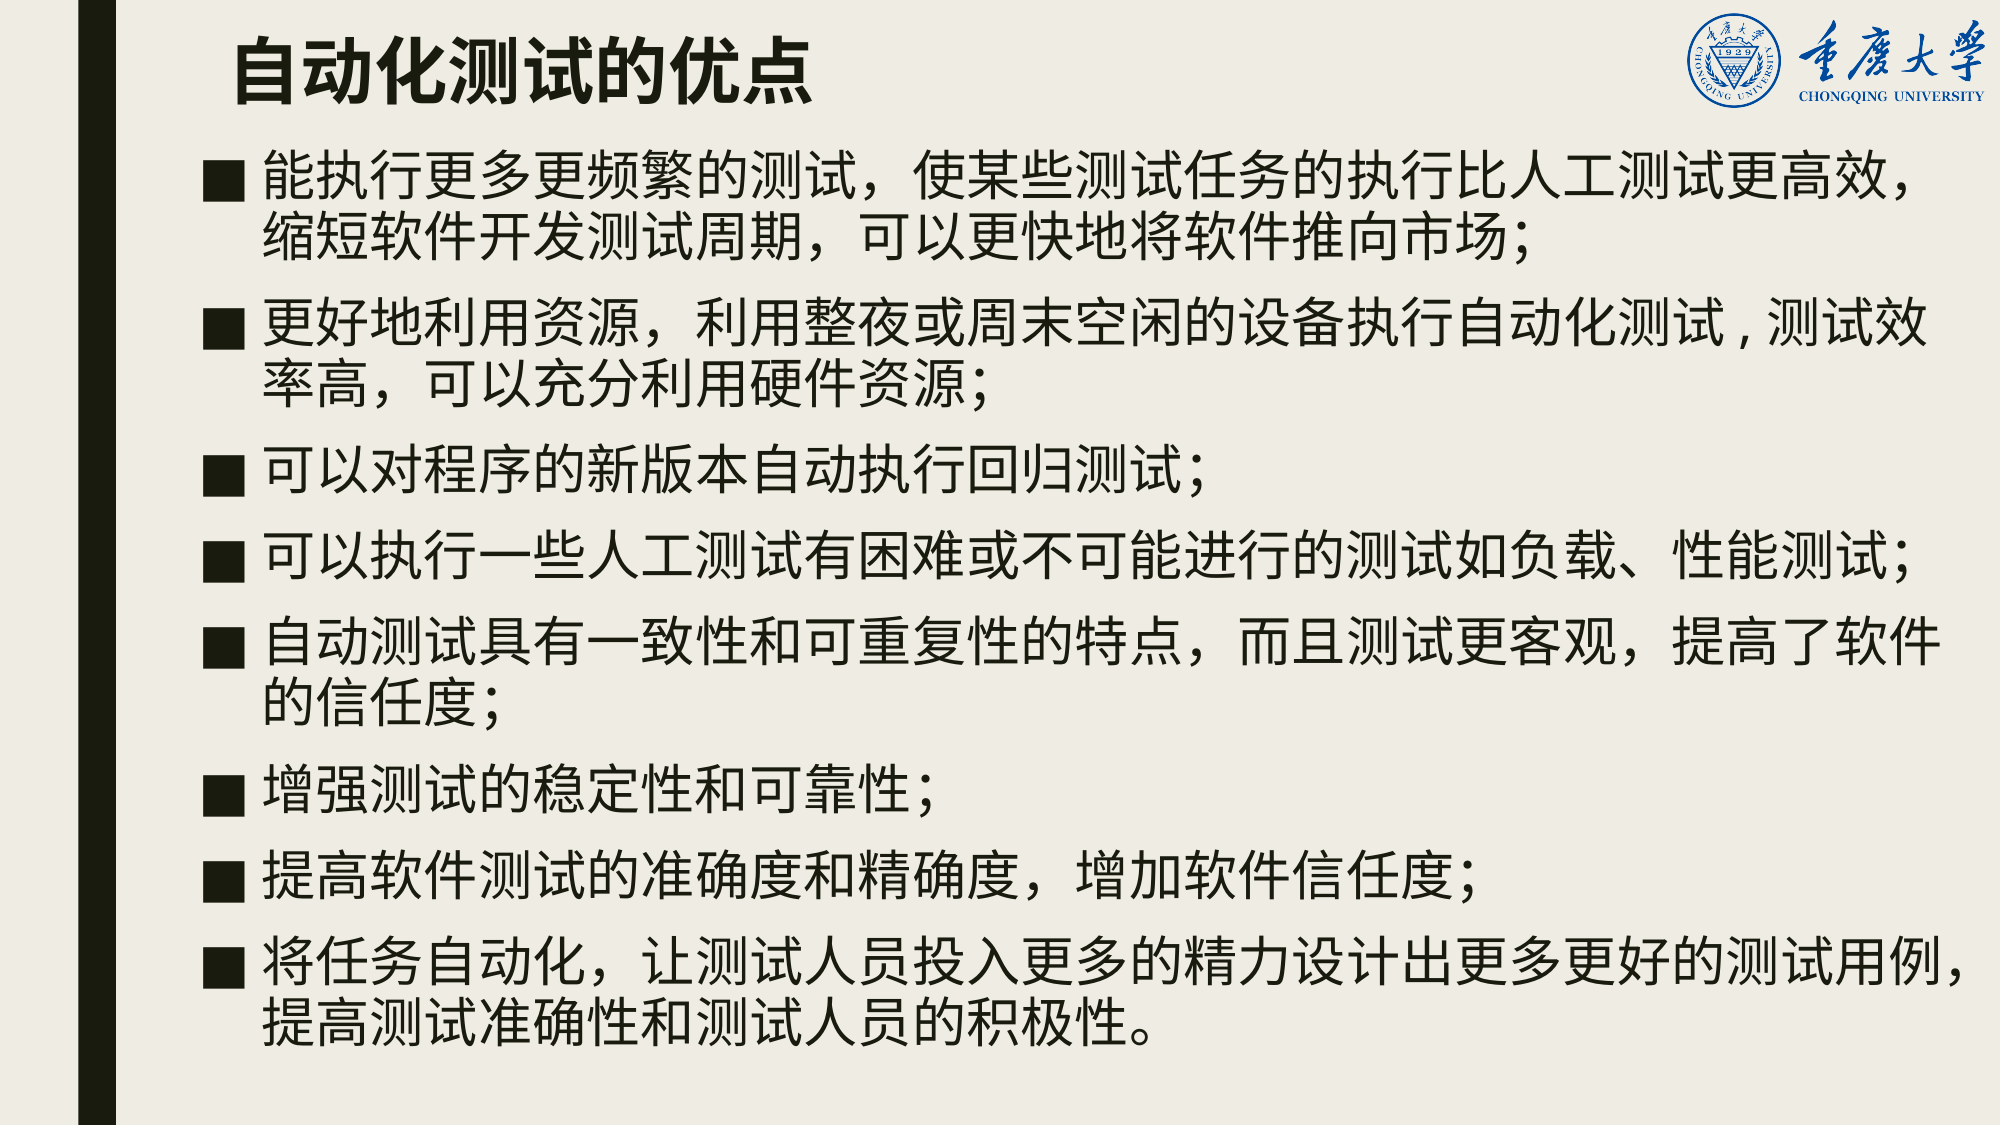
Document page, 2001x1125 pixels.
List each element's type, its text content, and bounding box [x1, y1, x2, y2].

list 能执行更多更频繁的测试，使某些测试任务的执行比人工测试更高效，缩短软件开发测试周期，可以更快地将软件推向市场； 更好地利用资源，利用整夜或周末空闲的设备执行自动化测试,测试效率高，可以充分利用硬件资源； 可以对程序的新版本自动执行回归测试； 可以执行一些人工测试有困难或不可能进行的测试如负载、性能测试； 自动测试具有一致性和可重复性的特点，而且测试更客观，提高了软件的信任度； 增强测试的稳定性和可靠性； 提高软件测试的准确度和精确度，增加软件信任度； 将任务自动化，让测试人员投入更多的精力设计出更多更好的测试用例，提高测试准确性和测试人员的积极性。 [183, 138, 1972, 1097]
picture [1687, 13, 1985, 108]
title 自动化测试的优点 [212, 28, 1788, 123]
